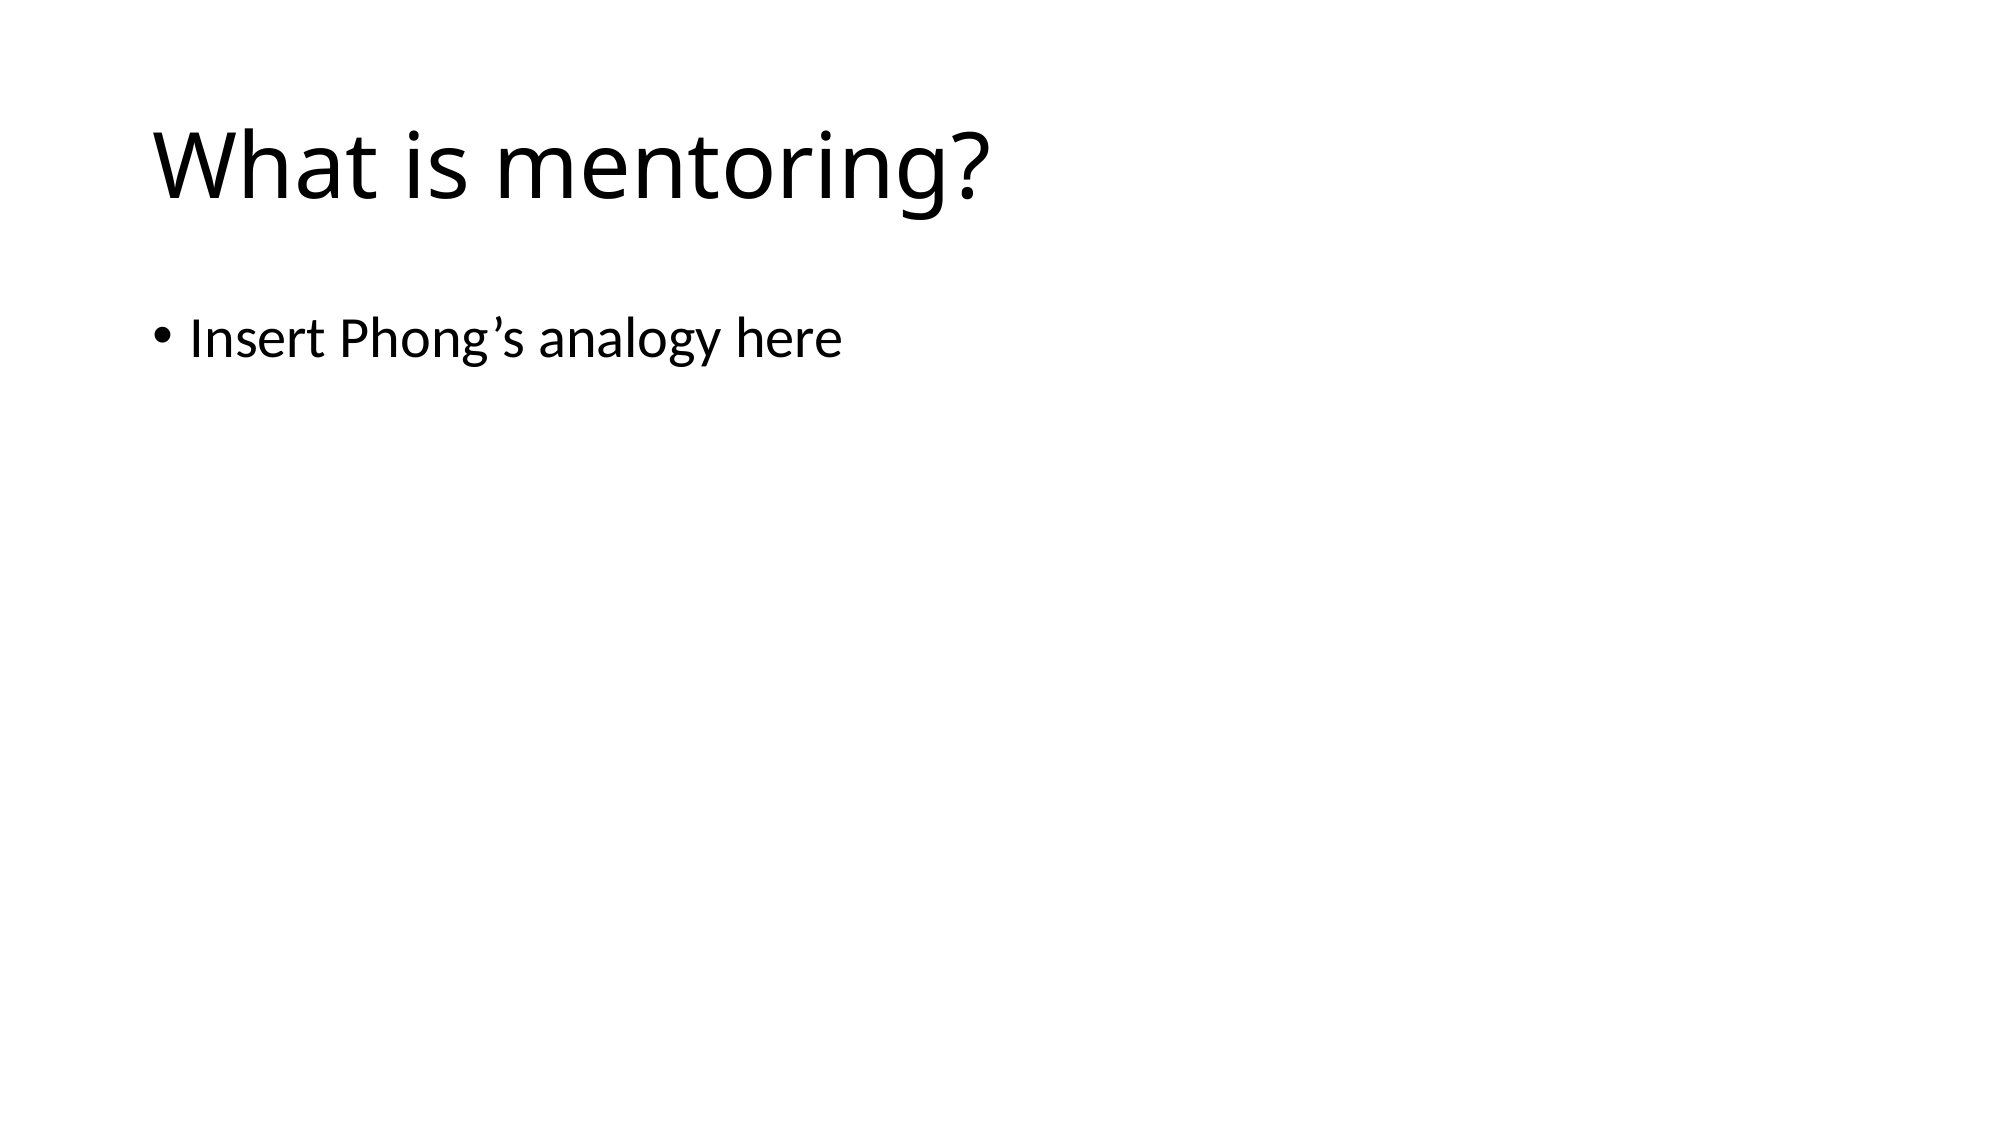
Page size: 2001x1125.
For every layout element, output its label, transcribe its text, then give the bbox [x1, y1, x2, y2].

title What is mentoring? [137, 59, 1863, 278]
list Insert Phong’s analogy here [137, 299, 1863, 1014]
